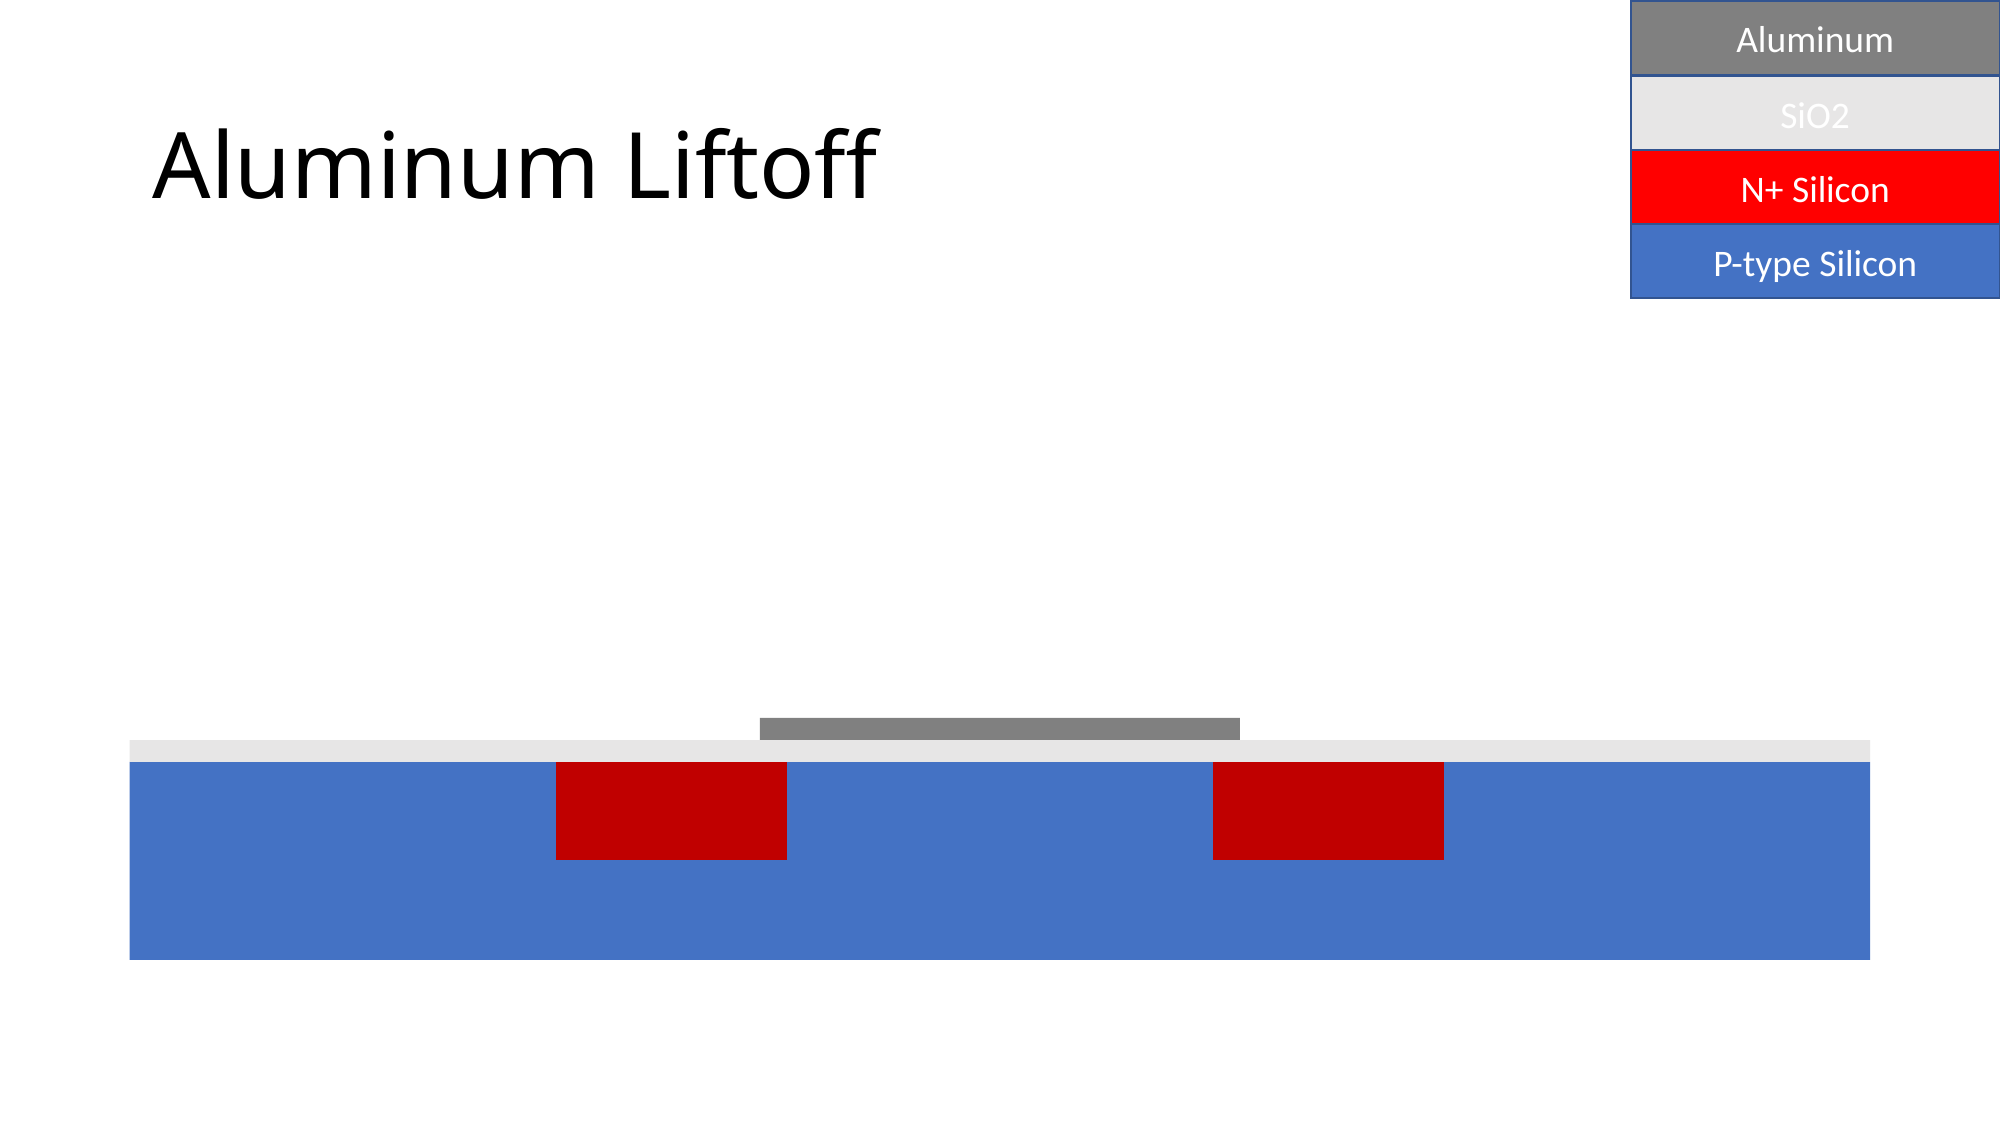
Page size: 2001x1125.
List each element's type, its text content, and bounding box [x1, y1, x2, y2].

title Aluminum Liftoff [137, 59, 1630, 278]
text_box SiO2 [1630, 75, 2000, 151]
text_box Aluminum [1630, 0, 2000, 75]
text_box P-type Silicon [1630, 225, 2000, 299]
text_box [129, 739, 1871, 763]
text_box [129, 763, 1871, 961]
text_box [1212, 763, 1445, 861]
text_box [555, 763, 788, 861]
text_box [759, 717, 1241, 741]
text_box N+ Silicon [1630, 151, 2000, 225]
